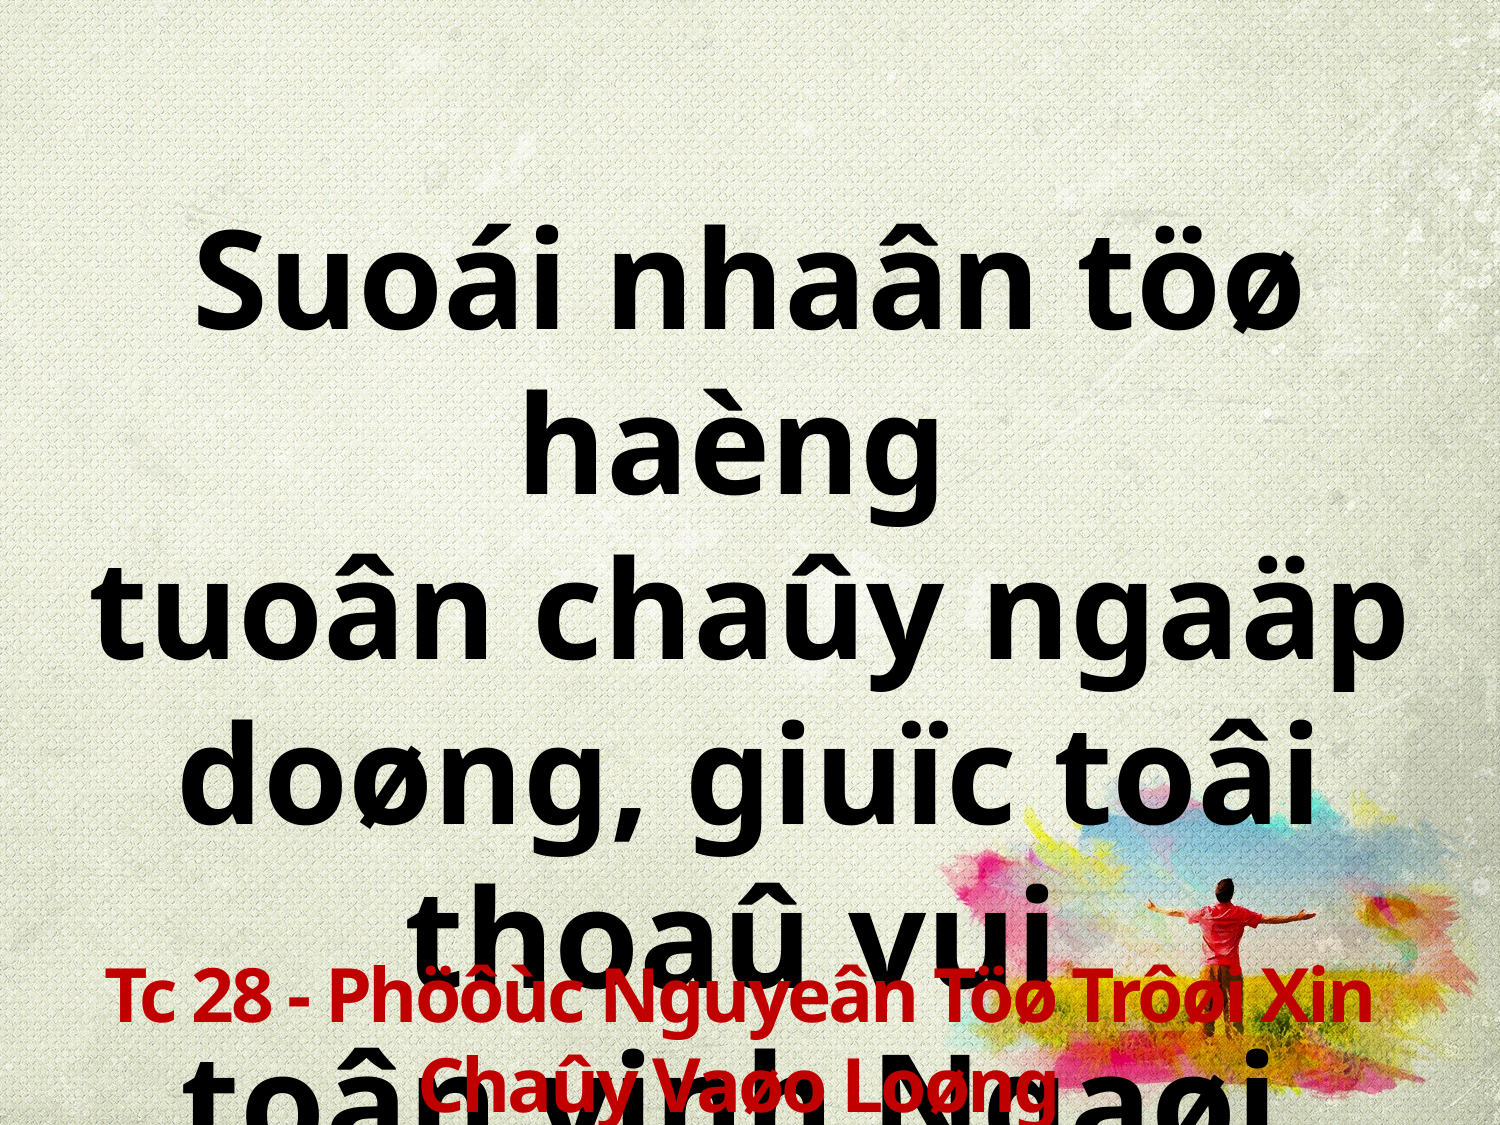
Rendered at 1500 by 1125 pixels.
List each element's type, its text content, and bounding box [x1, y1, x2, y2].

text_box Tc 28 - Phöôùc Nguyeân Töø Trôøi Xin Chaûy Vaøo Loøng [0, 981, 1498, 1094]
picture [0, 0, 1500, 184]
text_box Suoái nhaân töø haèng tuoân chaûy ngaäp doøng, giuïc toâi thoaû vui toân vinh Ngaøi. [0, 184, 1500, 1125]
